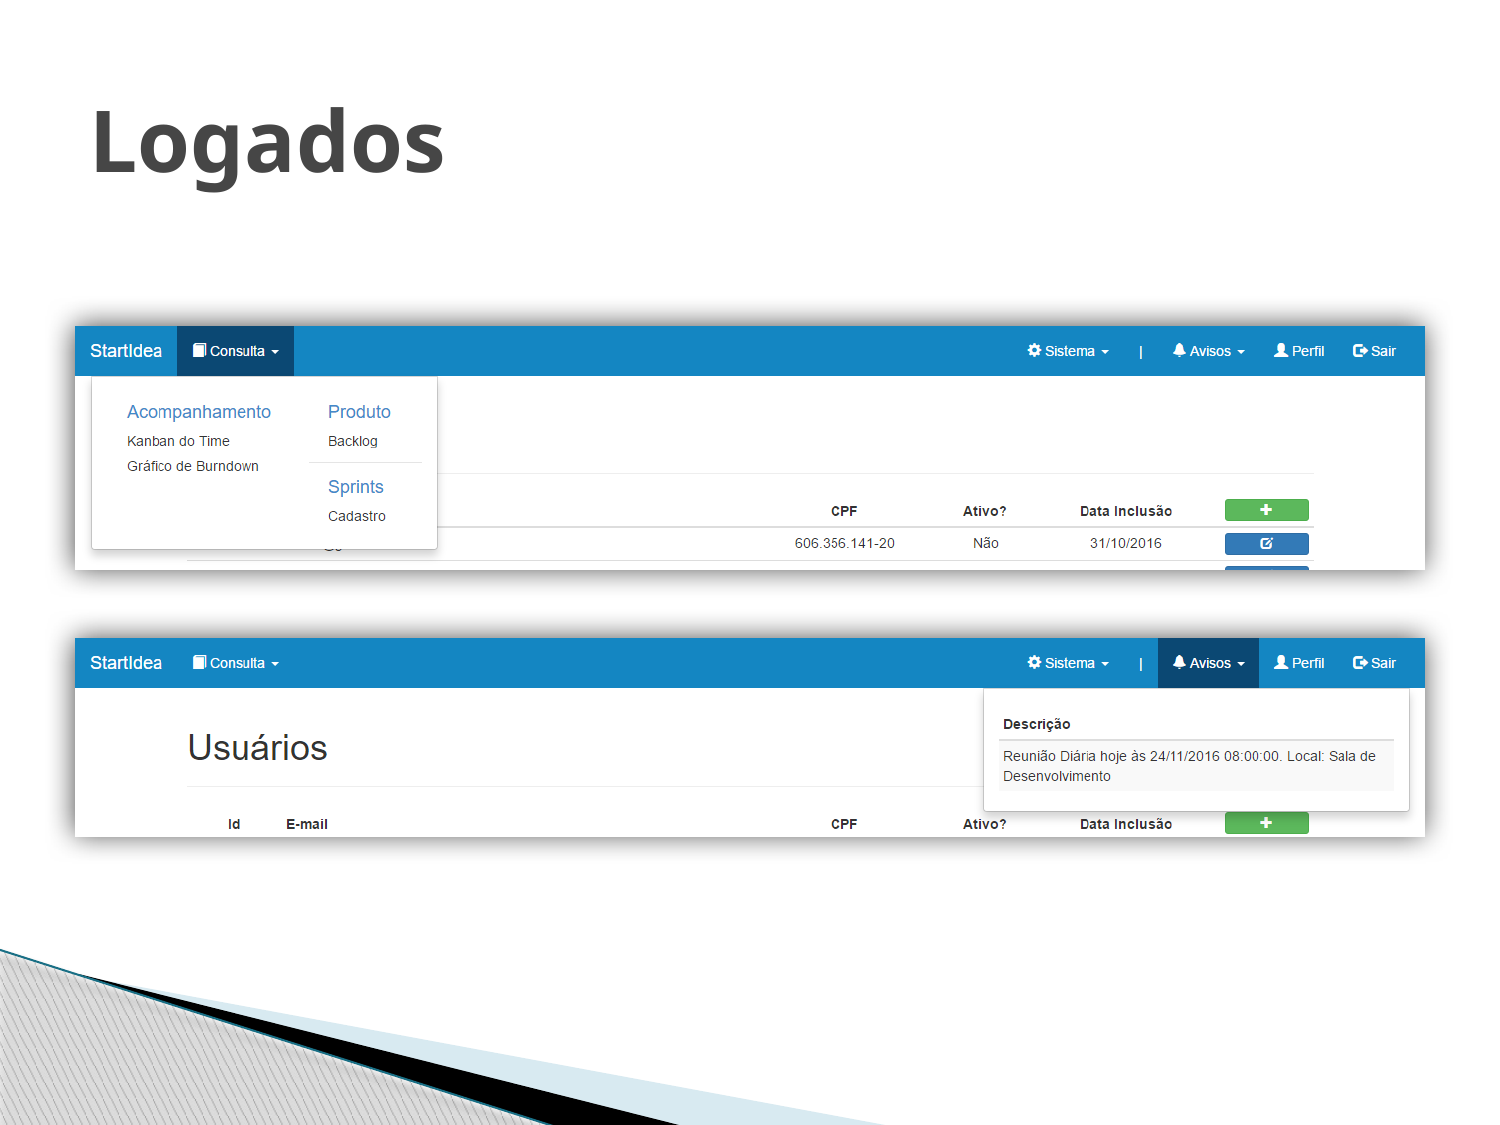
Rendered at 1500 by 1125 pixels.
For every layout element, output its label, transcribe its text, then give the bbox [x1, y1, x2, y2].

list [74, 326, 1426, 570]
picture [74, 638, 1426, 837]
title Logados [75, 45, 1425, 233]
